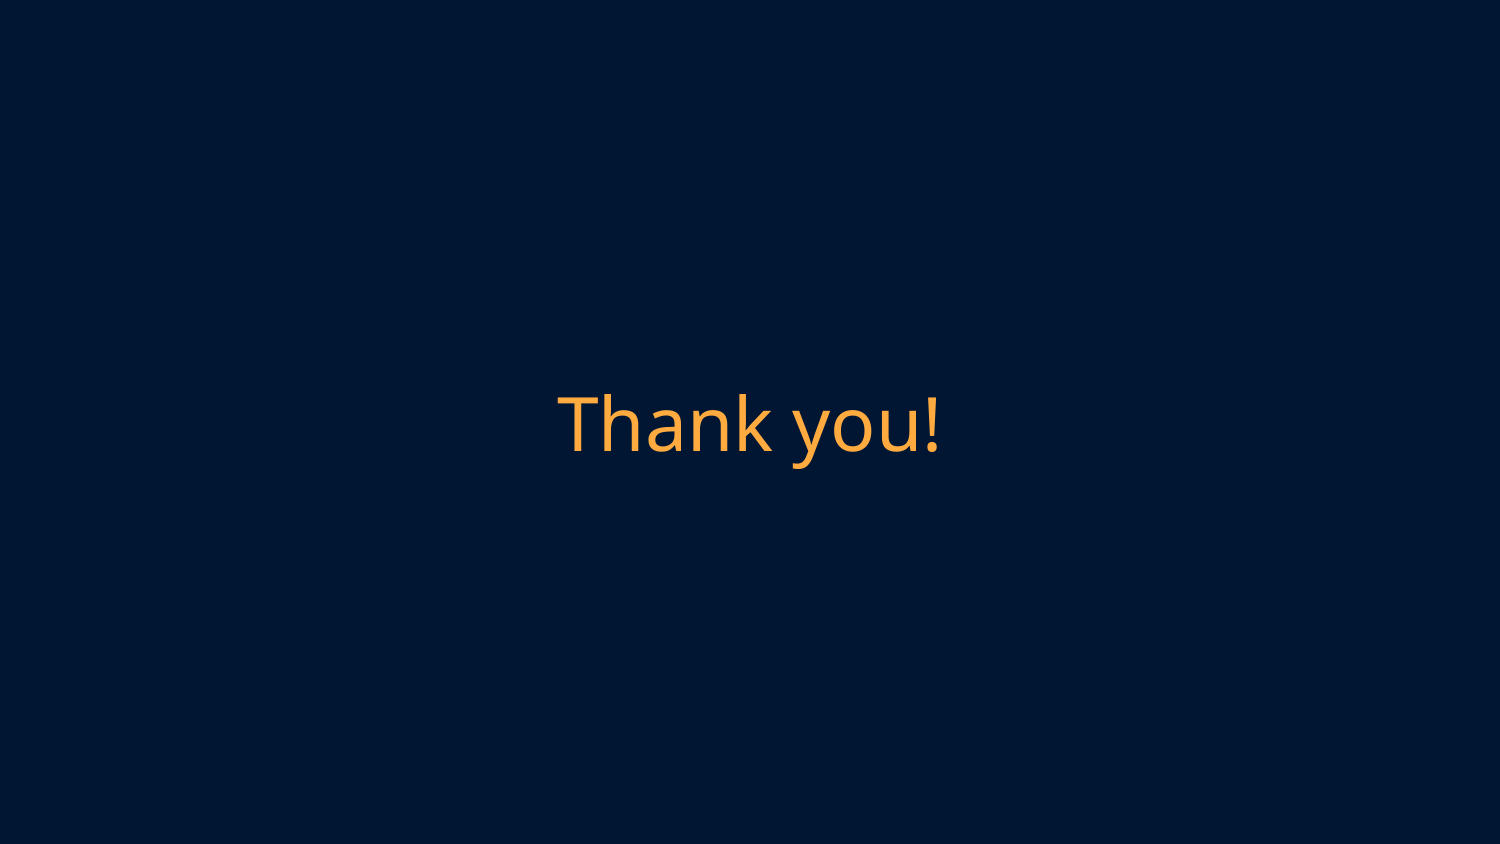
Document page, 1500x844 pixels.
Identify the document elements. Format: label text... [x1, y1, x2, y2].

title Thank you! [51, 352, 1449, 491]
